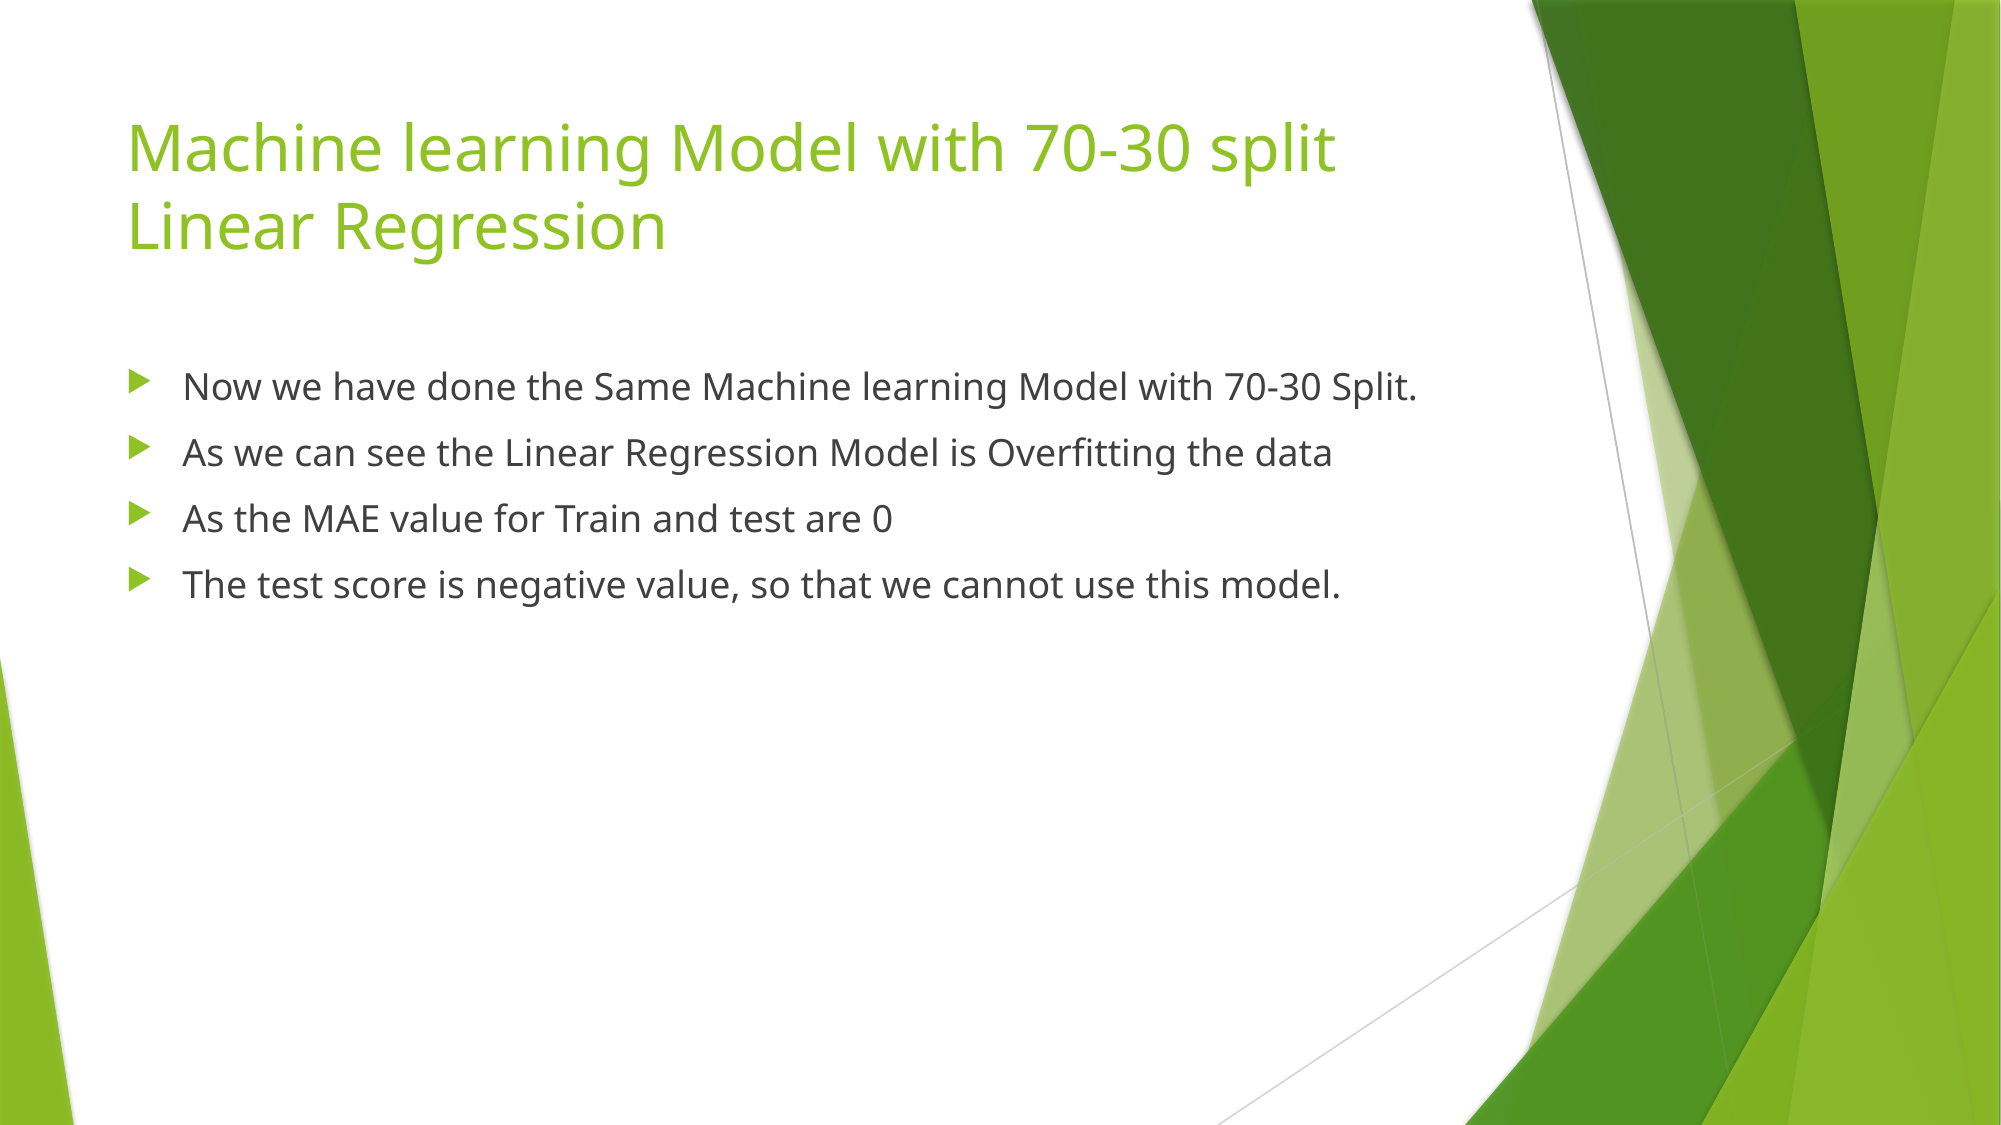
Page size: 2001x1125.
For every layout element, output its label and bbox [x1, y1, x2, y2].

text_box [0, 0, 2000, 1125]
